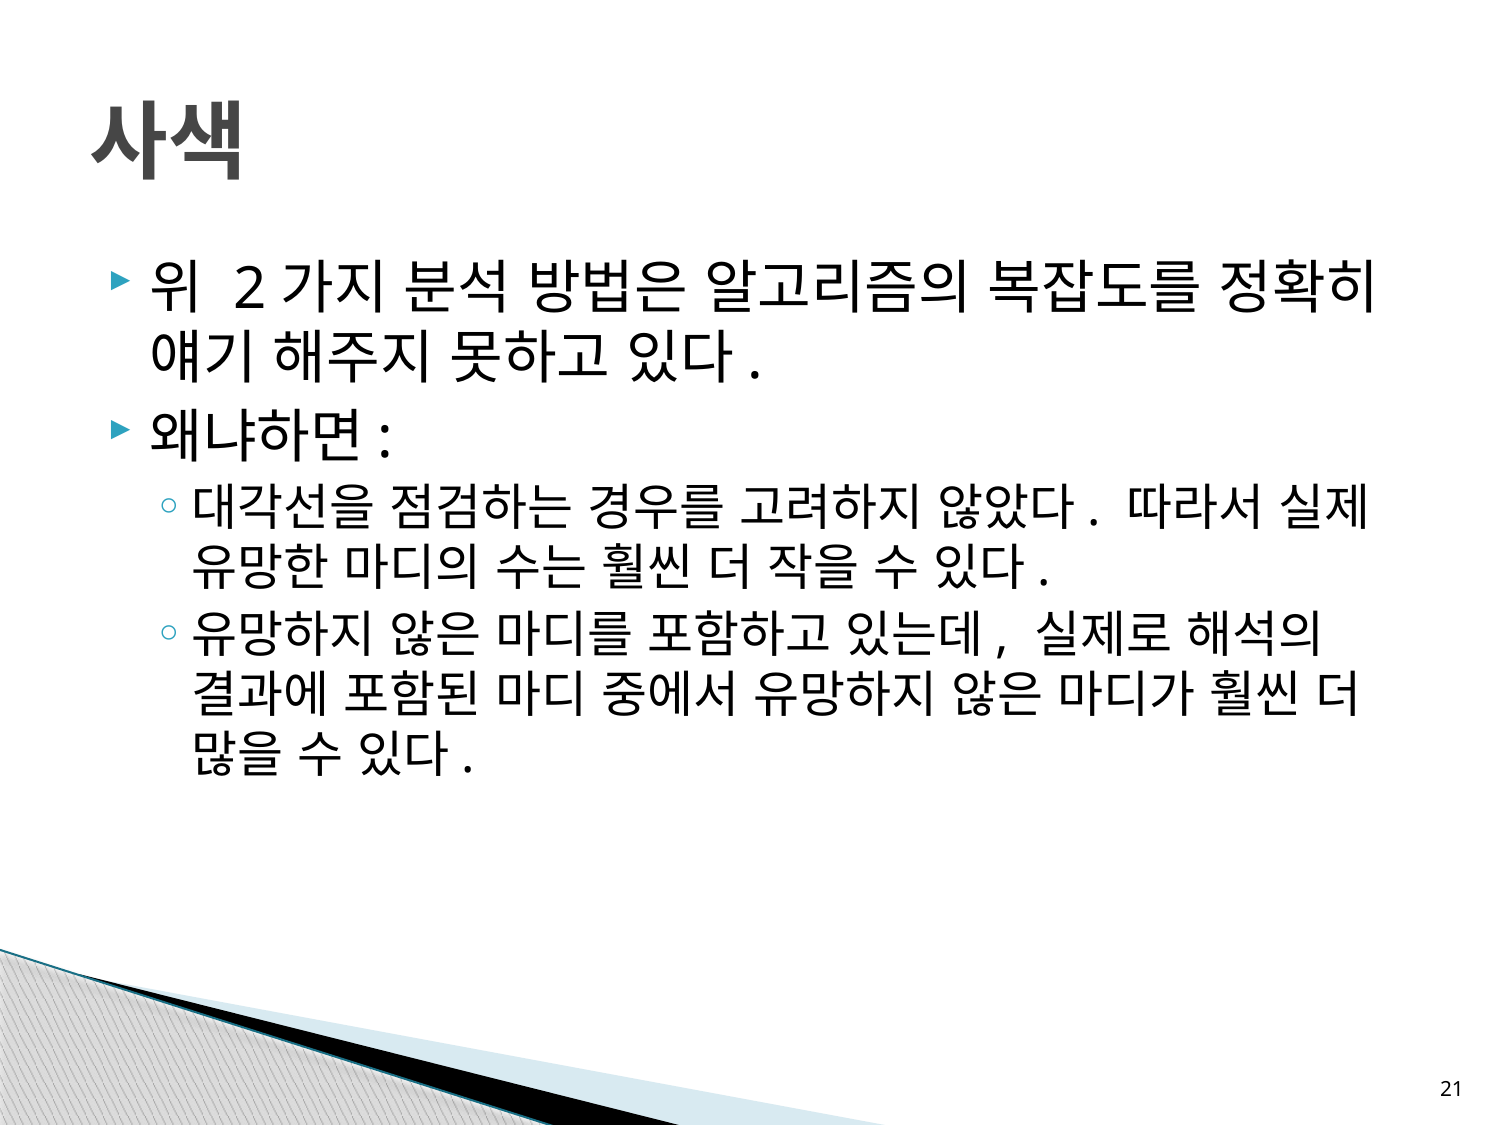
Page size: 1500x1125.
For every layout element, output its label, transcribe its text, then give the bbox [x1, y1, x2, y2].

title 사색 [75, 45, 1425, 233]
list 위 2가지 분석 방법은 알고리즘의 복잡도를 정확히 얘기 해주지 못하고 있다. 왜냐하면: 대각선을 점검하는 경우를 고려하지 않았다. 따라서 실제 유망한 마디의 수는 훨씬 더 작을 수 있다. 유망하지 않은 마디를 포함하고 있는데, 실제로 해석의 결과에 포함된 마디 중에서 유망하지 않은 마디가 훨씬 더 많을 수 있다. [75, 243, 1425, 986]
slide_number 21 [1418, 1051, 1479, 1112]
